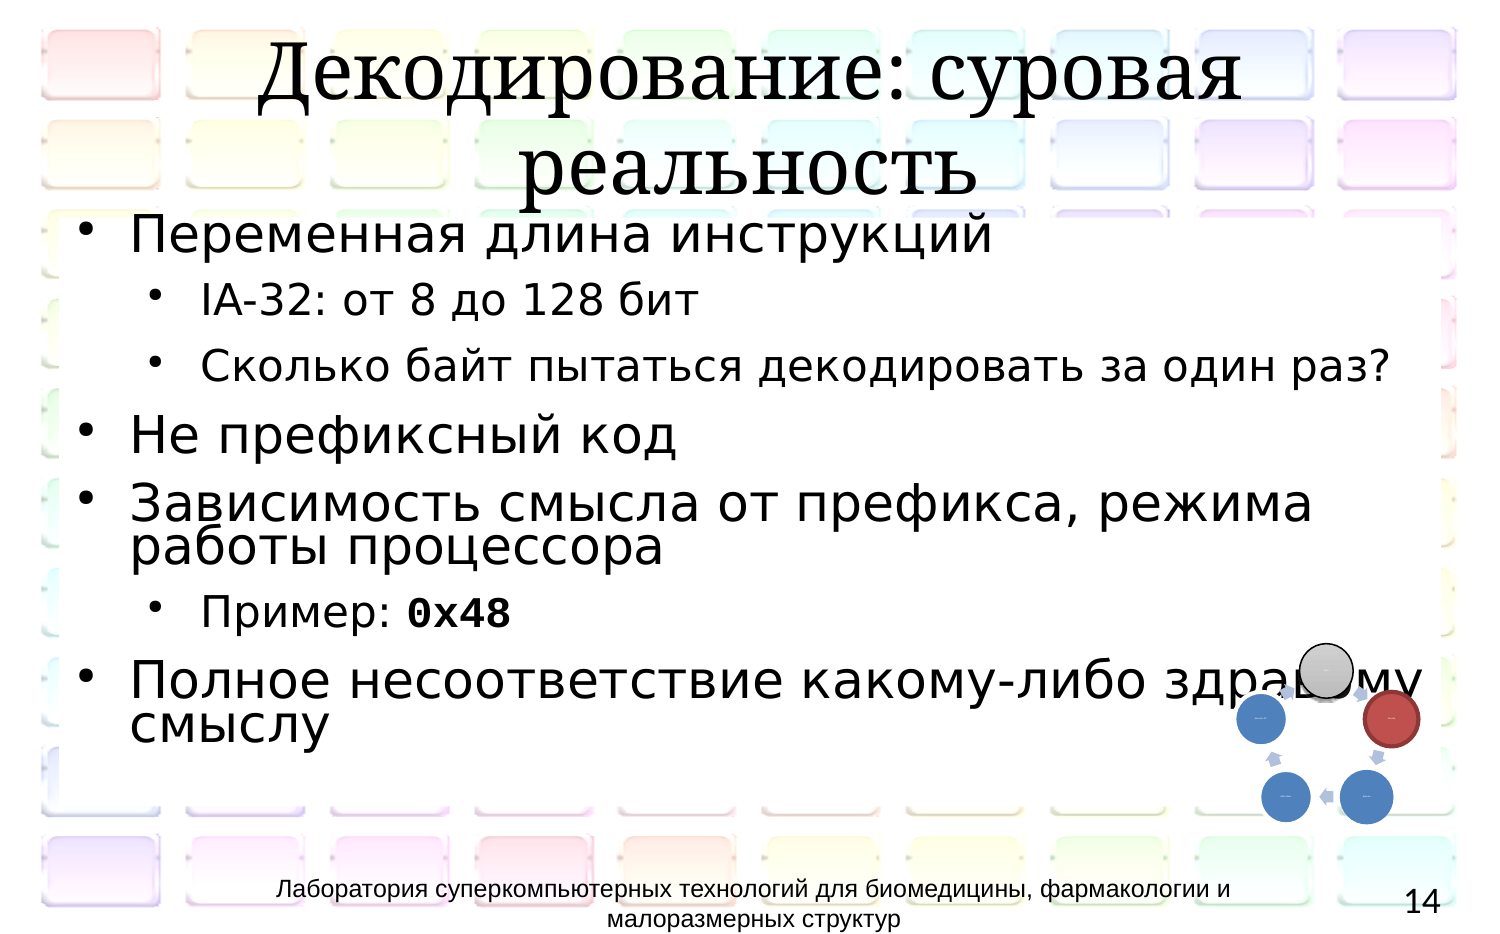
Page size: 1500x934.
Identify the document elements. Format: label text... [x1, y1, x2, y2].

text_box Лаборатория суперкомпьютерных технологий для биомедицины, фармакологии и малоразмерных структур [171, 864, 1338, 915]
picture [0, 0, 1500, 934]
title Декодирование: суровая реальность [75, 37, 1425, 193]
list Переменная длина инструкций IA-32: от 8 до 128 бит Сколько байт пытаться декодировать за один раз? Не префиксный код Зависимость смысла от префикса, режима работы процессора Пример: 0x48 Полное несоответствие какому-либо здравому смыслу [59, 217, 1441, 807]
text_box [1233, 643, 1419, 825]
text_box 14 [1387, 868, 1473, 918]
